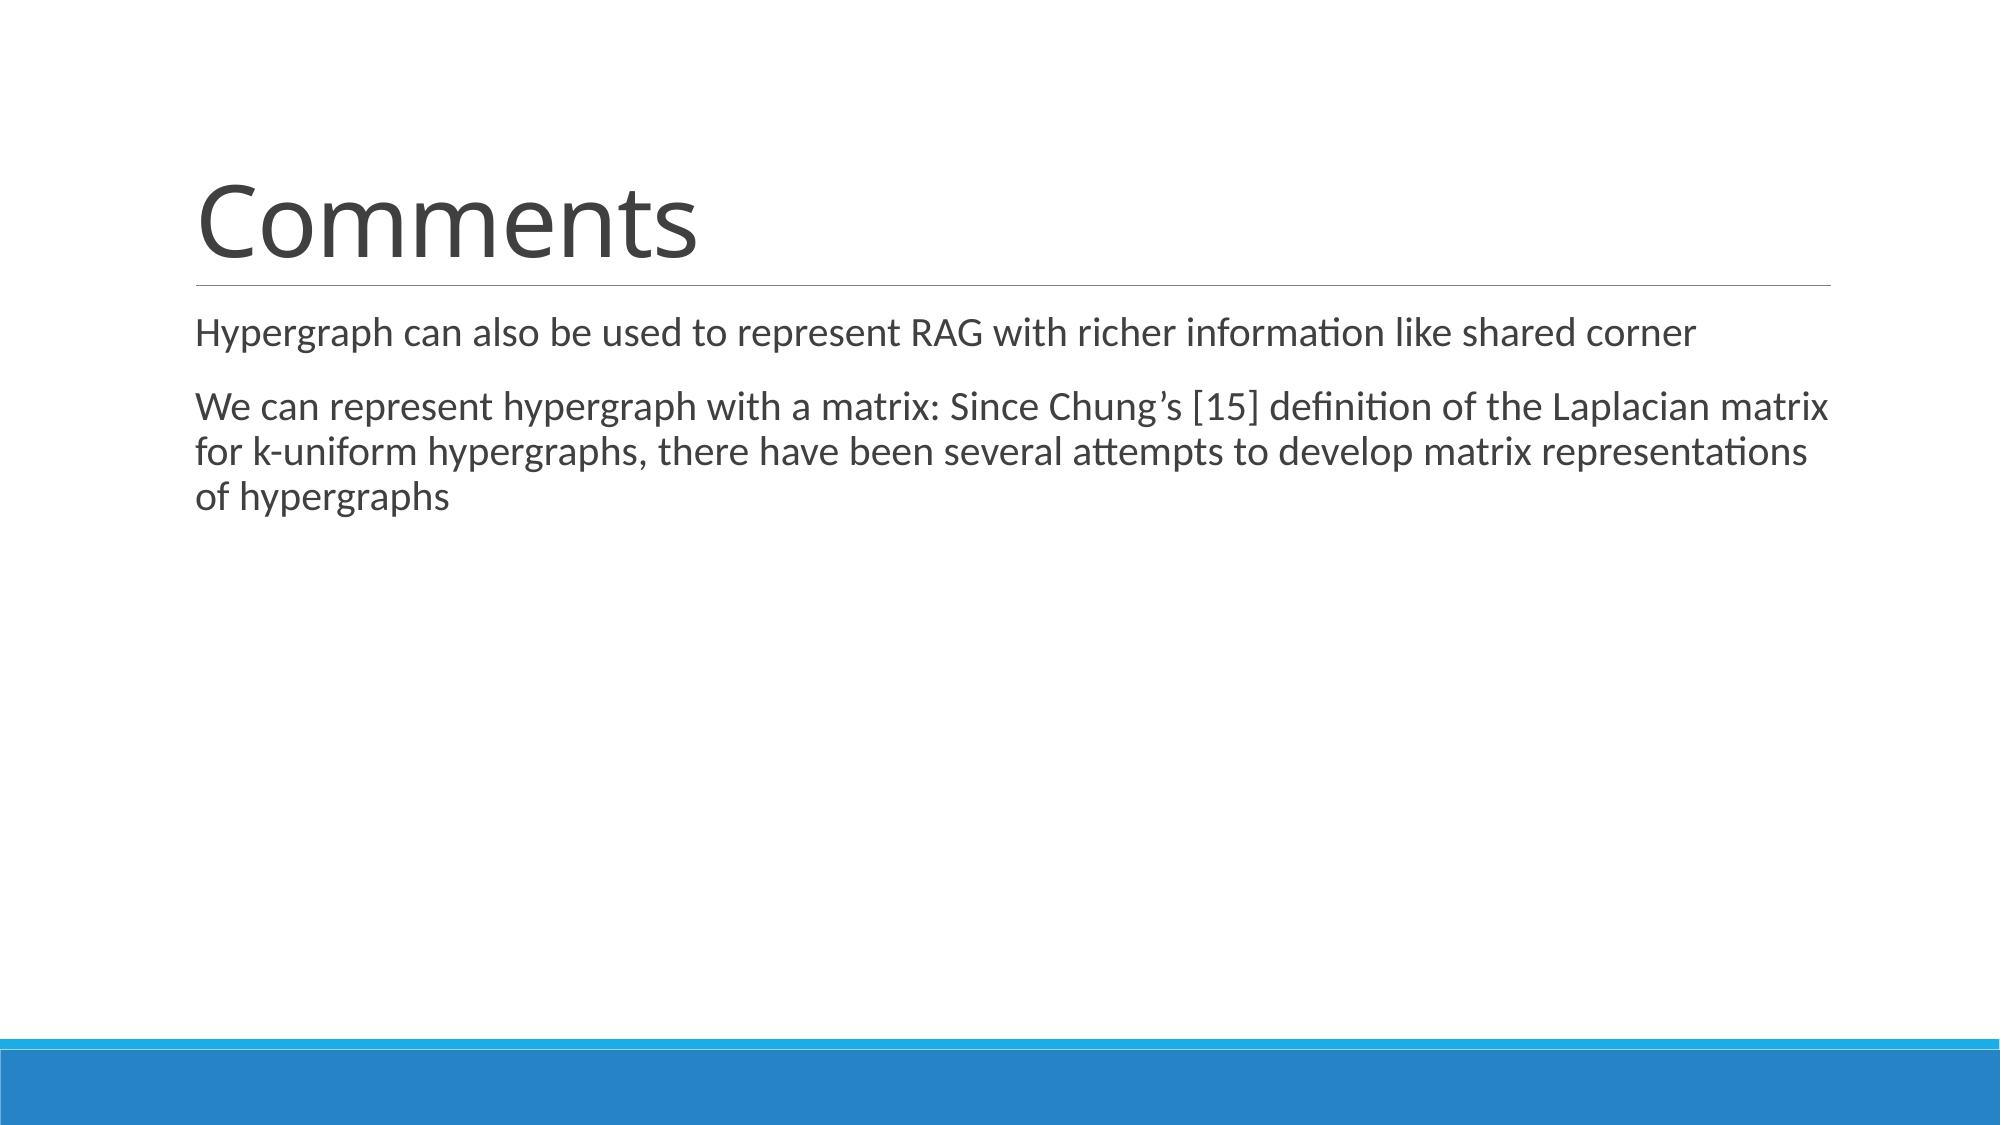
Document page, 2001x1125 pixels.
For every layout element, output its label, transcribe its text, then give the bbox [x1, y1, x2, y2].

title Comments [180, 47, 1830, 285]
list Hypergraph can also be used to represent RAG with richer information like shared corner We can represent hypergraph with a matrix: Since Chung’s [15] definition of the Laplacian matrix for k-uniform hypergraphs, there have been several attempts to develop matrix representations of hypergraphs [180, 302, 1830, 963]
